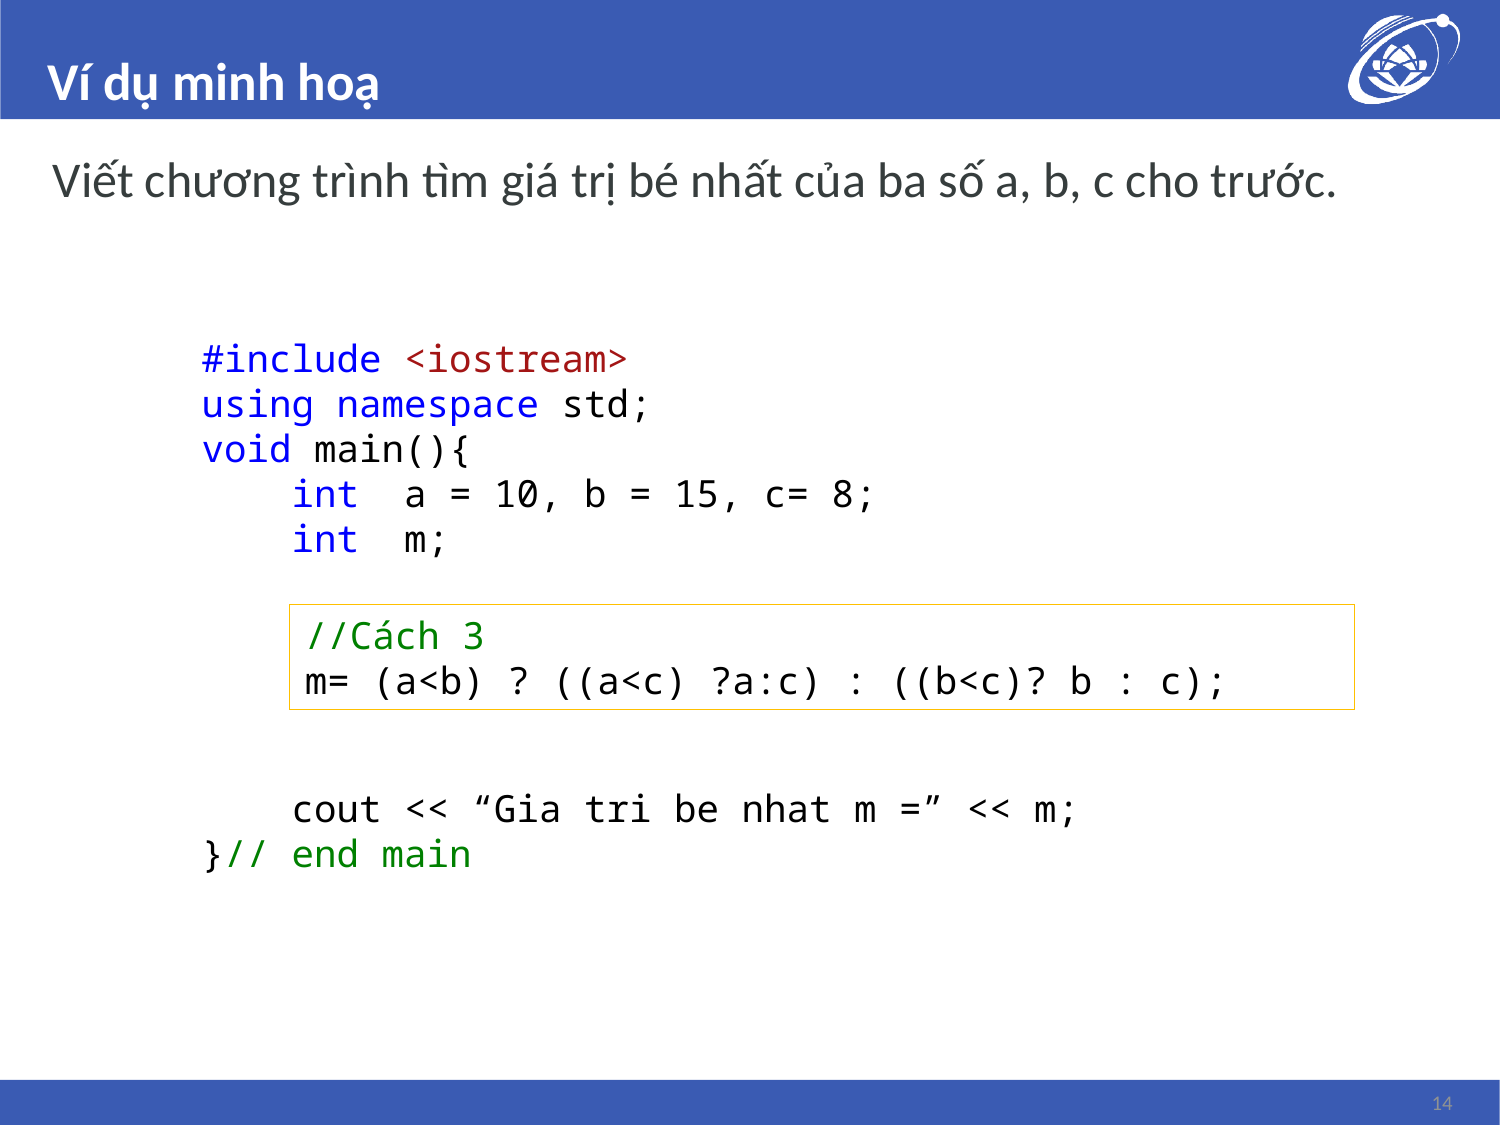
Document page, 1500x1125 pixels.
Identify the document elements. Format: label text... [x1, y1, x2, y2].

slide_number 14 [1388, 1083, 1468, 1122]
text_box #include <iostream> using namespace std; void main(){ int a = 10, b = 15, c= 8; int m; cout << “Gia tri be nhat m =” << m; }// end main [186, 327, 1166, 928]
text_box //Cách 3 m= (a<b) ? ((a<c) ?a:c) : ((b<c)? b : c); [289, 604, 1355, 710]
title Ví dụ minh hoạ [32, 0, 1468, 120]
text_box Viết chương trình tìm giá trị bé nhất của ba số a, b, c cho trước. [32, 146, 1500, 278]
